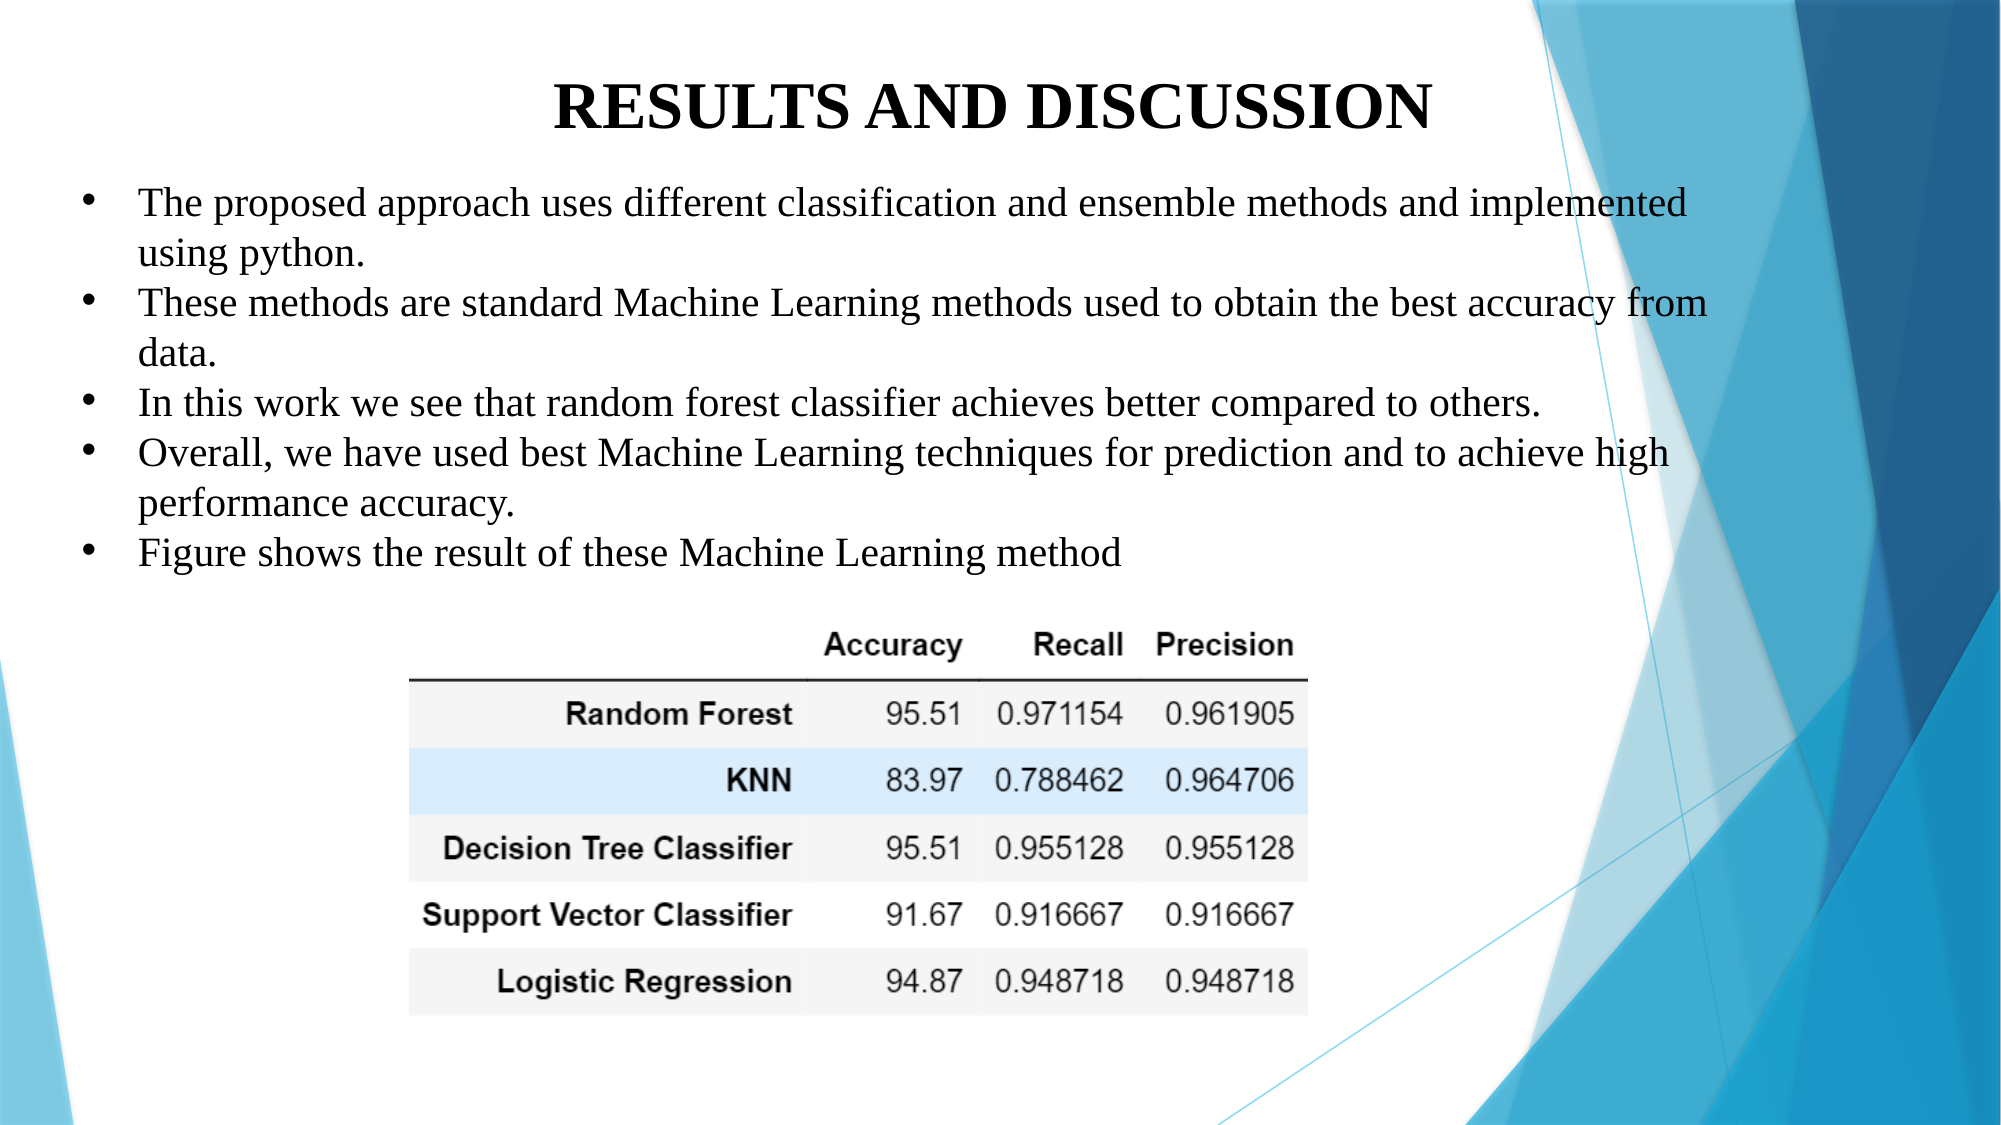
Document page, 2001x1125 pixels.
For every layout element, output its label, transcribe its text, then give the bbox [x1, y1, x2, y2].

picture [408, 621, 1308, 1048]
text_box RESULTS AND DISCUSSION [539, 54, 1461, 150]
text_box The proposed approach uses different classification and ensemble methods and implemented using python. These methods are standard Machine Learning methods used to obtain the best accuracy from data. In this work we see that random forest classifier achieves better compared to others. Overall, we have used best Machine Learning techniques for prediction and to achieve high performance accuracy. Figure shows the result of these Machine Learning method [66, 167, 1804, 582]
